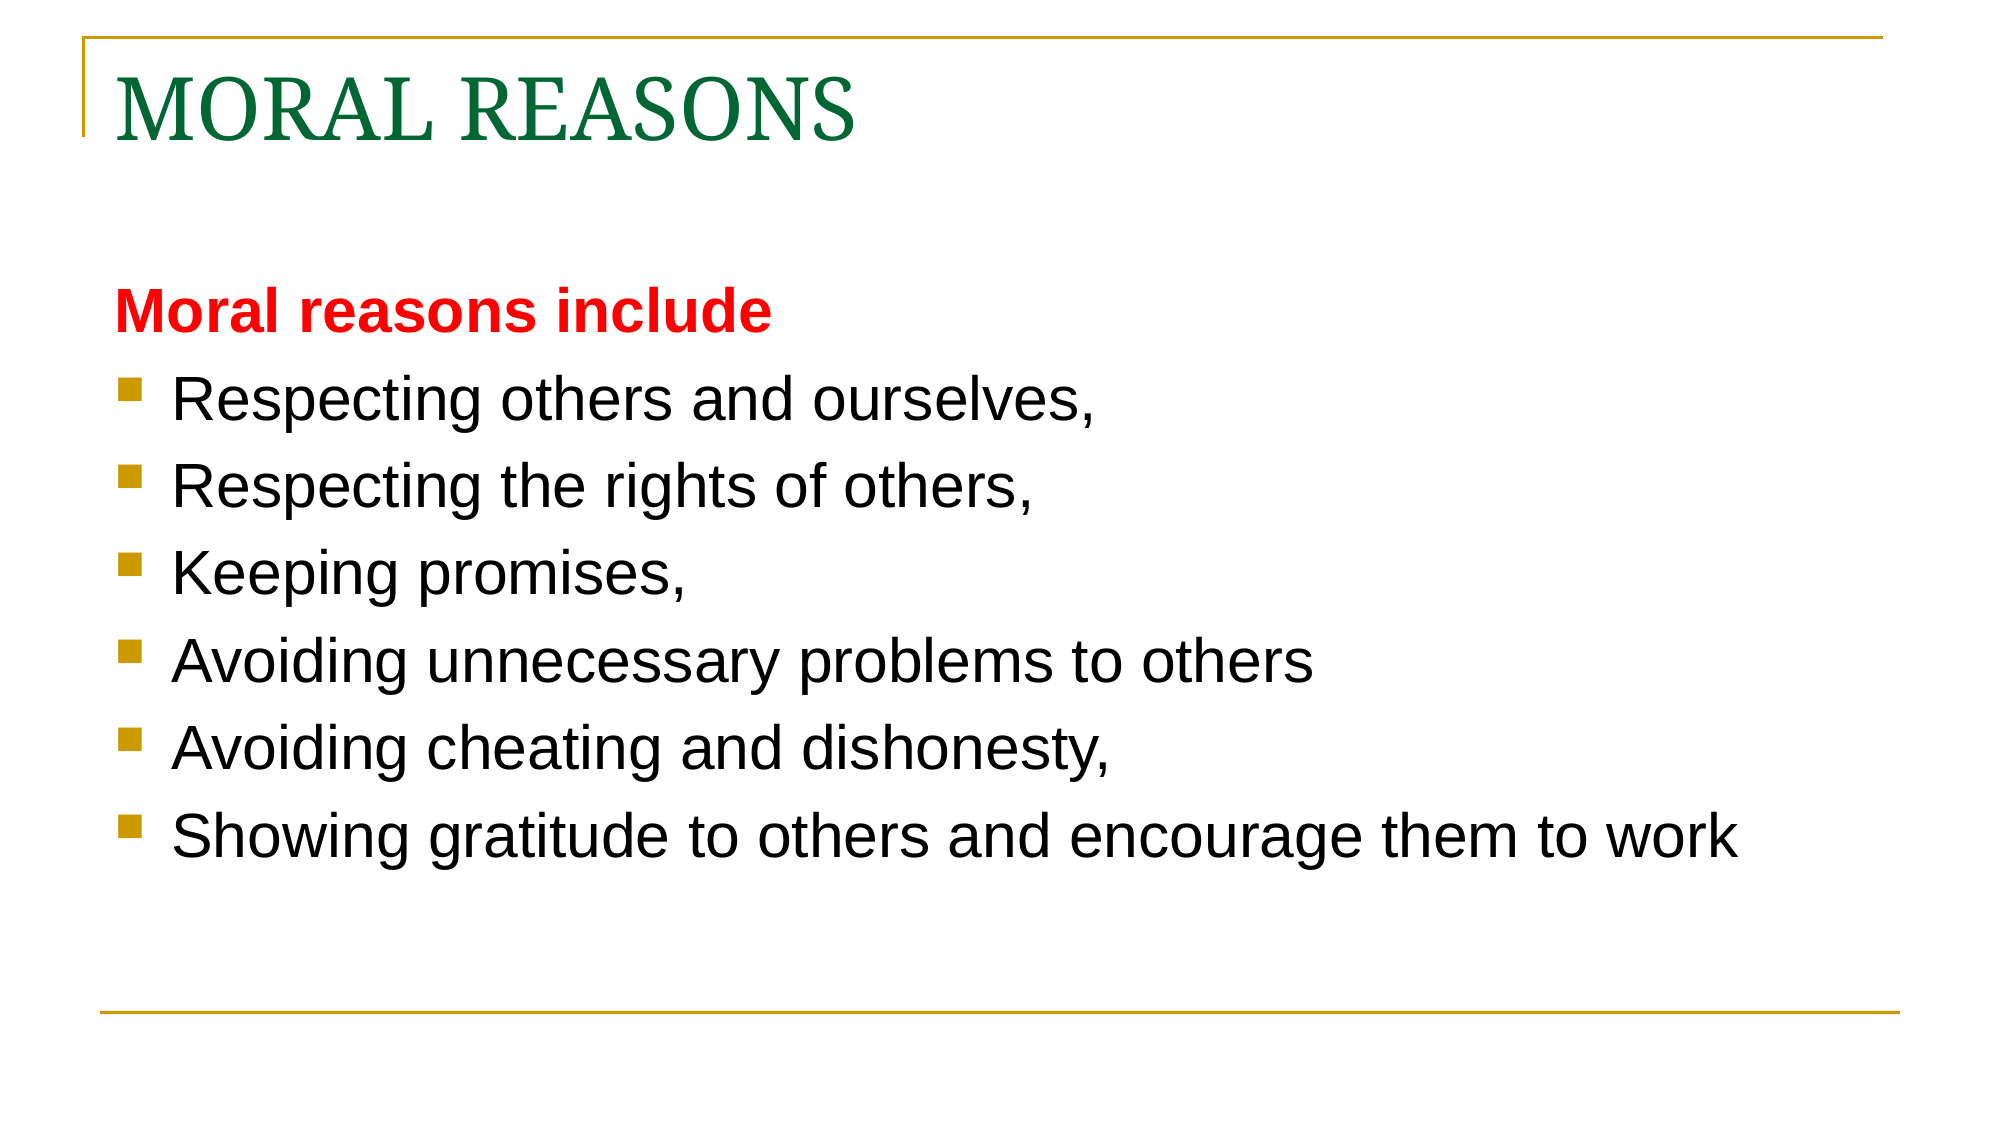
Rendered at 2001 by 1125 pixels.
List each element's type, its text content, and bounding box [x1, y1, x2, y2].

list Moral reasons include Respecting others and ourselves, Respecting the rights of others, Keeping promises, Avoiding unnecessary problems to others Avoiding cheating and dishonesty, Showing gratitude to others and encourage them to work [99, 262, 1900, 1006]
title MORAL REASONS [99, 45, 1900, 233]
